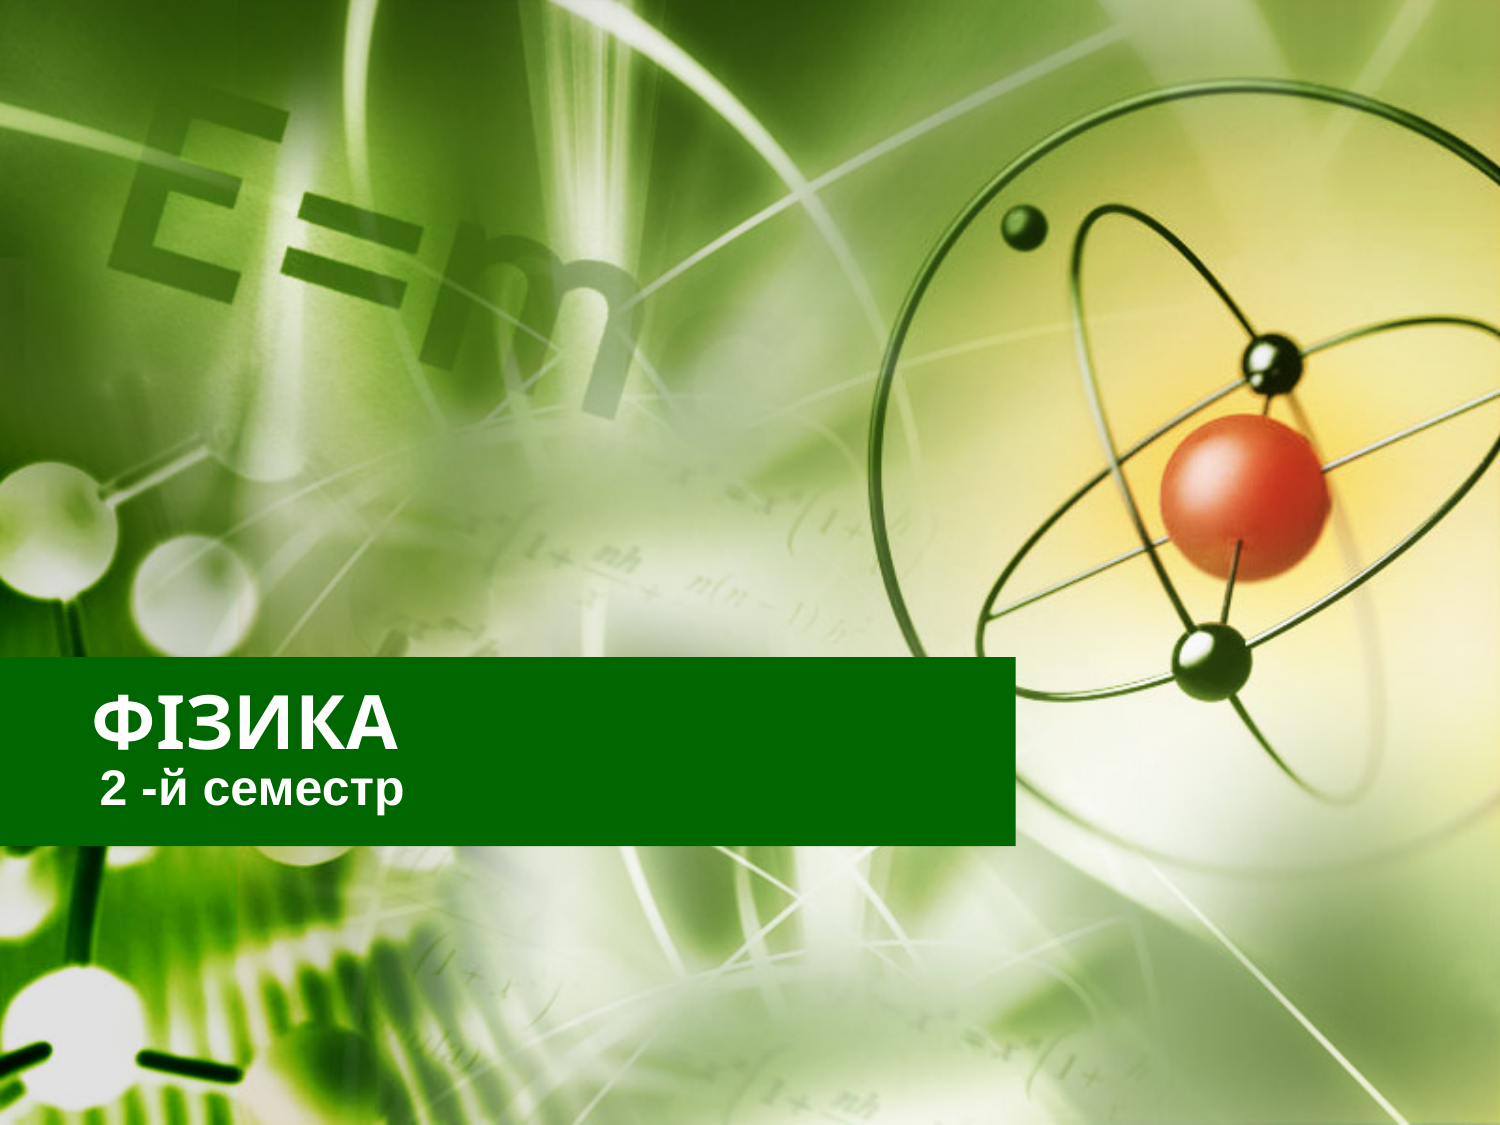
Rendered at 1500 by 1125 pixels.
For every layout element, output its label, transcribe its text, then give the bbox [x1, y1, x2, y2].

title ФІЗИКА [76, 656, 951, 782]
subtitle 2 -й семестр [84, 747, 681, 831]
picture [0, 0, 1500, 1125]
